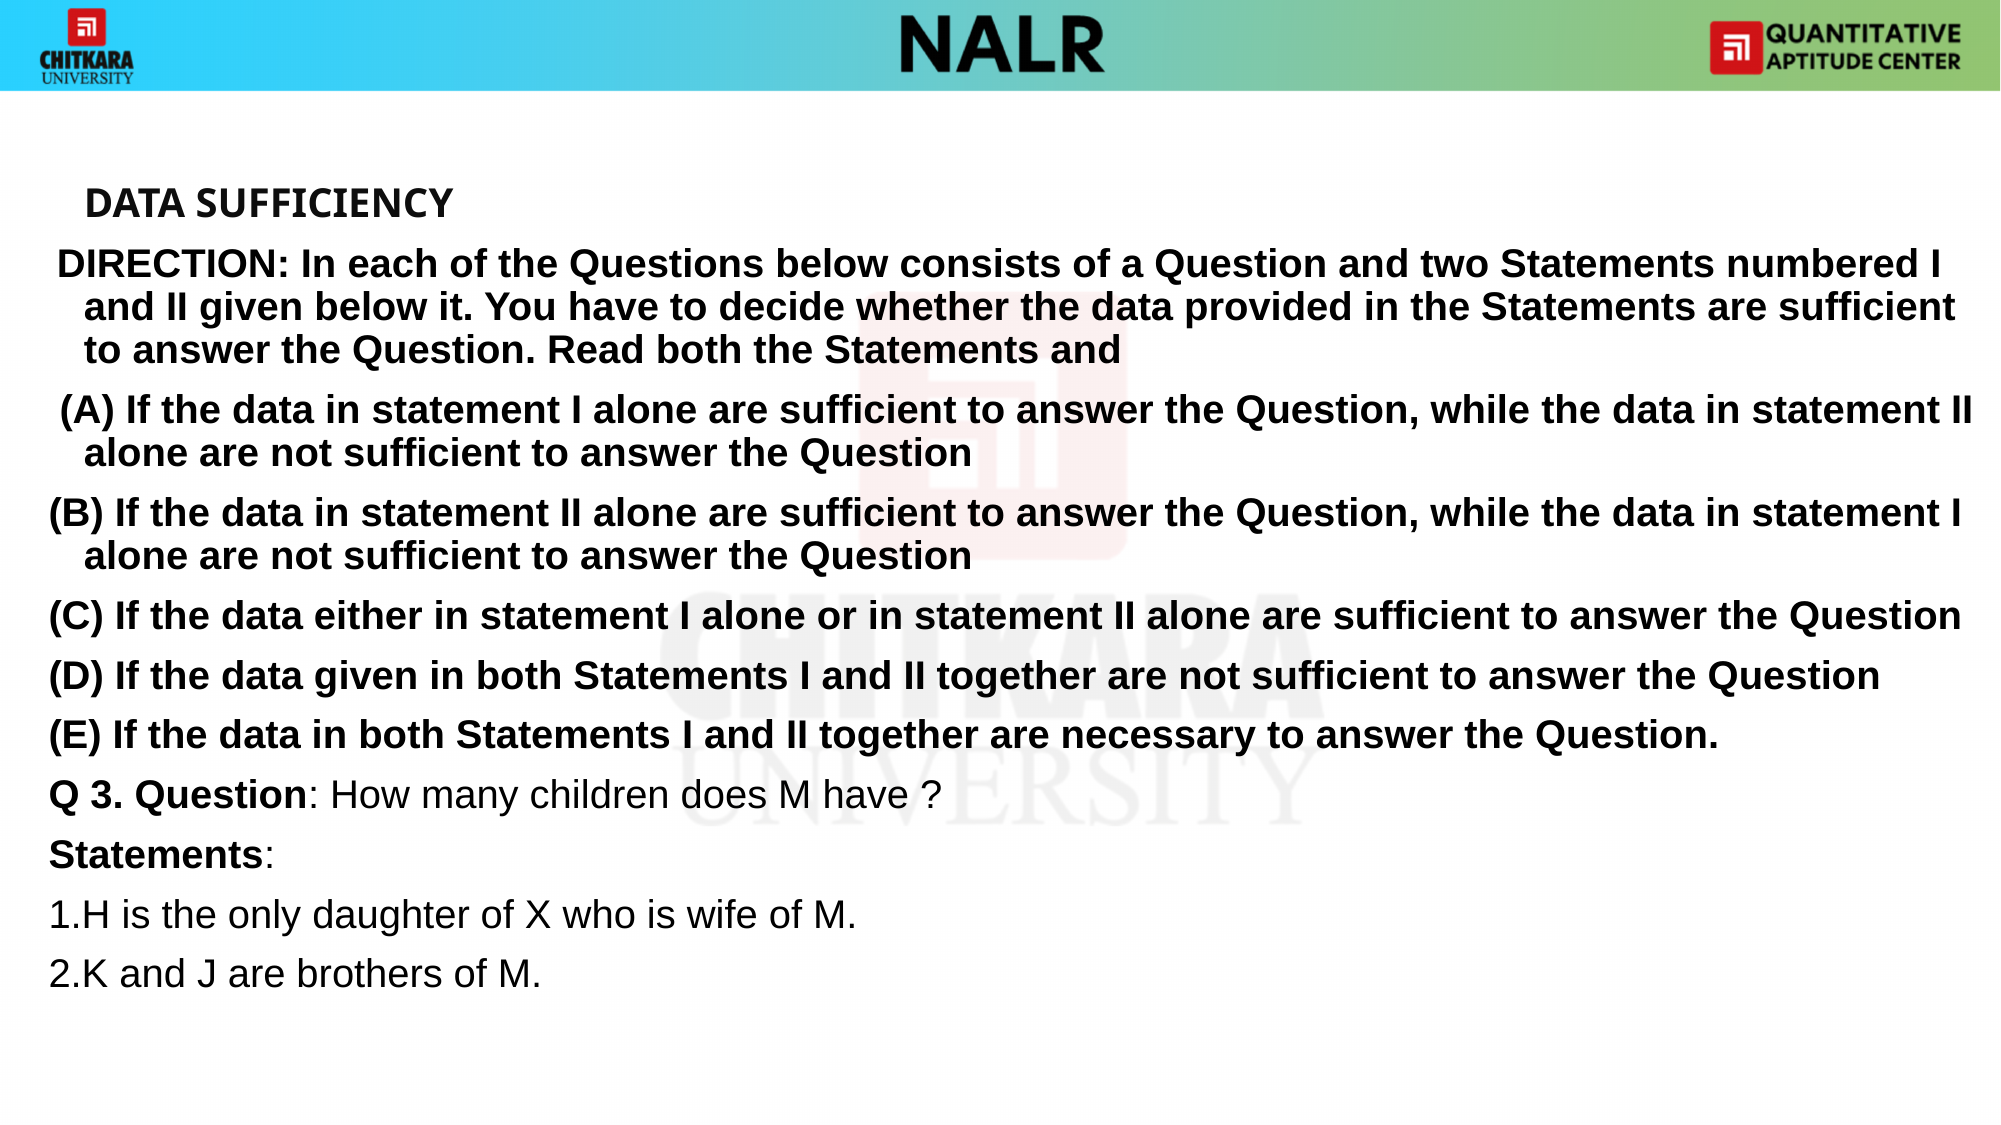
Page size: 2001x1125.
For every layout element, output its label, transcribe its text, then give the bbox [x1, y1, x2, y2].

list DATA SUFFICIENCY DIRECTION: In each of the Questions below consists of a Question and two Statements numbered I and II given below it. You have to decide whether the data provided in the Statements are sufficient to answer the Question. Read both the Statements and (A) If the data in statement I alone are sufficient to answer the Question, while the data in statement II alone are not sufficient to answer the Question (B) If the data in statement II alone are sufficient to answer the Question, while the data in statement I alone are not sufficient to answer the Question (C) If the data either in statement I alone or in statement II alone are sufficient to answer the Question (D) If the data given in both Statements I and II together are not sufficient to answer the Question (E) If the data in both Statements I and II together are necessary to answer the Question. Q 3. Question: How many children does M have ? Statements: 1.H is the only daughter of X who is wife of M. 2.K and J are brothers of M. [33, 175, 2000, 1053]
picture [0, 0, 2001, 1125]
title [41, 31, 1959, 142]
